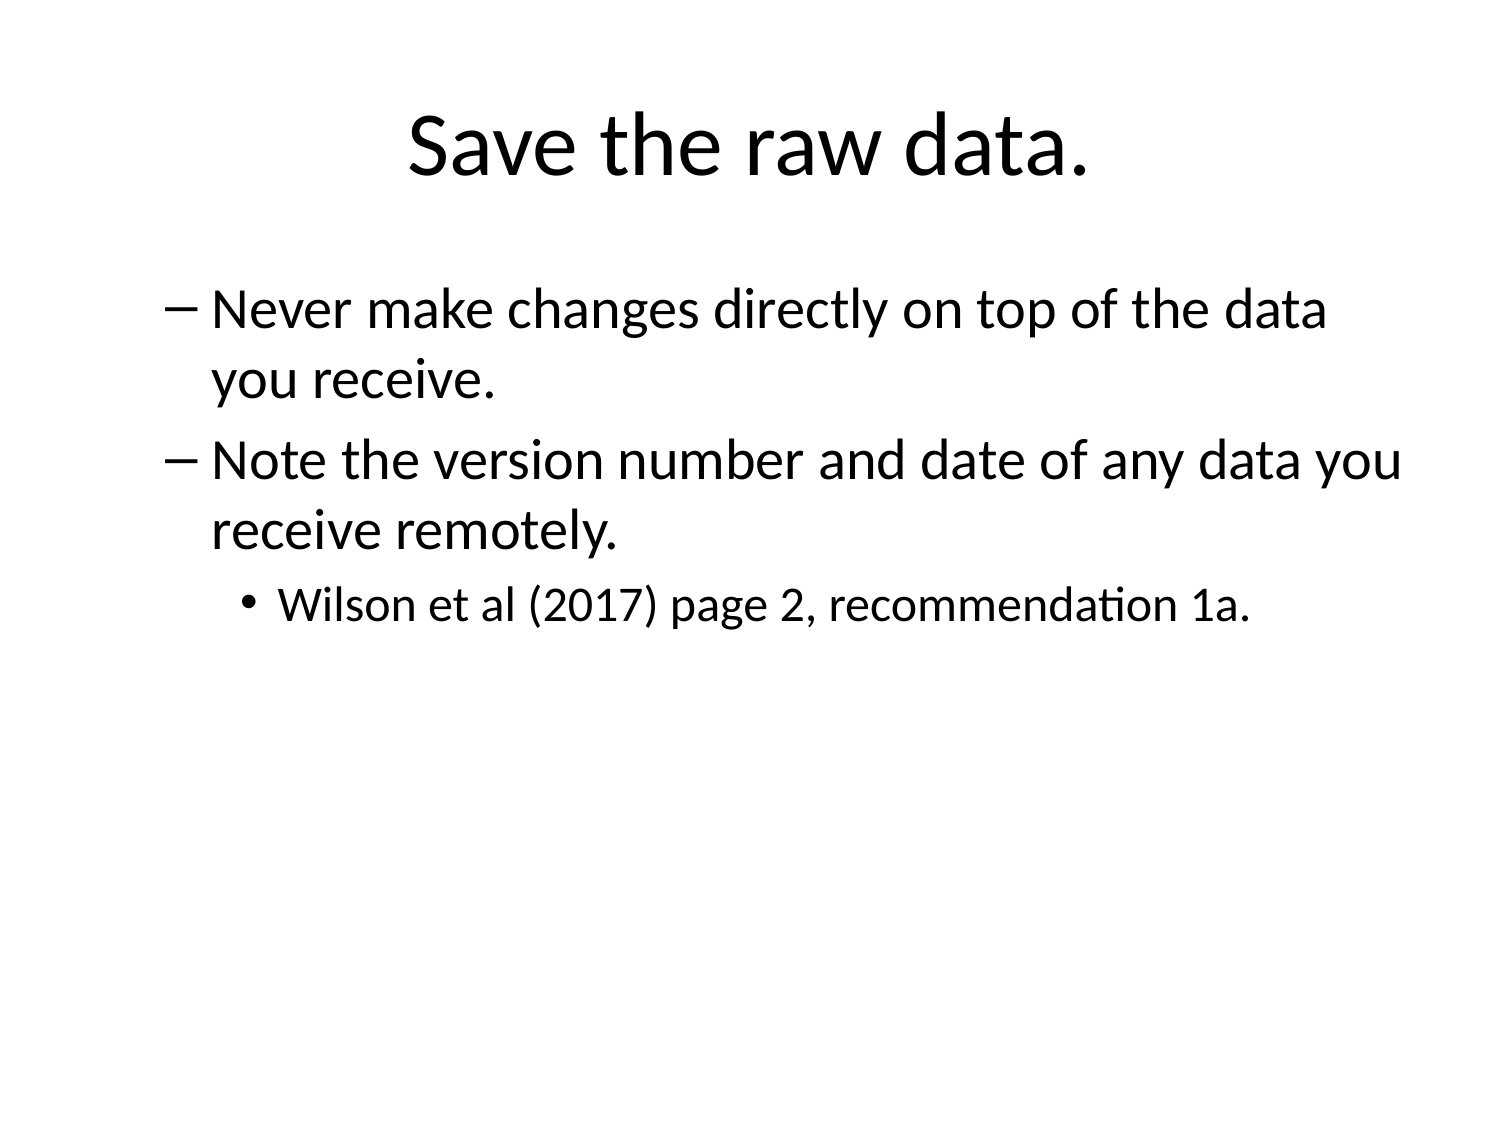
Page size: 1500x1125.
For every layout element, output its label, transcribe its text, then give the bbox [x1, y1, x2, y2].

list Never make changes directly on top of the data you receive. Note the version number and date of any data you receive remotely. Wilson et al (2017) page 2, recommendation 1a. [75, 262, 1425, 1005]
title Save the raw data. [75, 45, 1425, 233]
